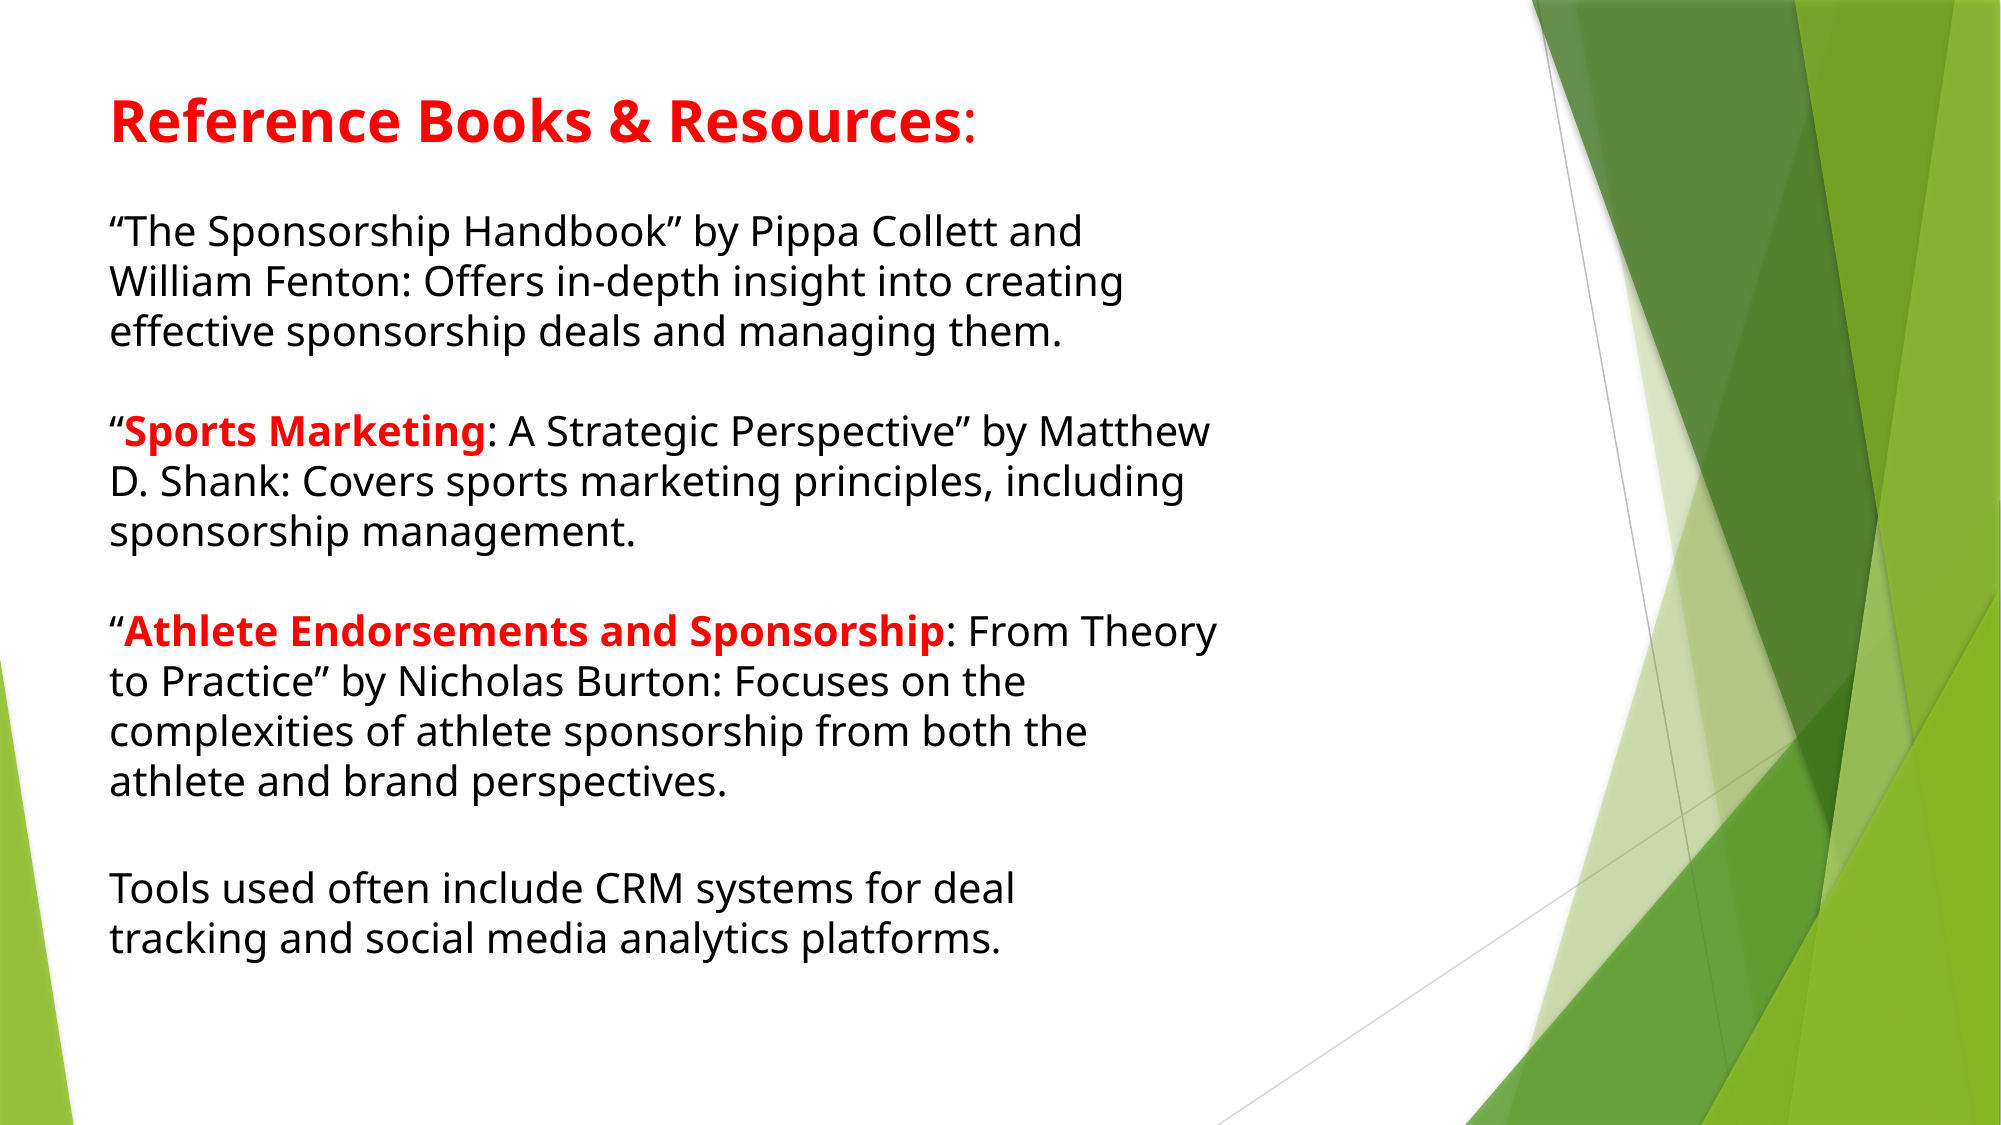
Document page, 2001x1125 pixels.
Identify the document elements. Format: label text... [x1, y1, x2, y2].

text_box Tools used often include CRM systems for deal tracking and social media analytics platforms. [94, 854, 1075, 969]
text_box Reference Books & Resources: “The Sponsorship Handbook” by Pippa Collett and William Fenton: Offers in-depth insight into creating effective sponsorship deals and managing them. “Sports Marketing: A Strategic Perspective” by Matthew D. Shank: Covers sports marketing principles, including sponsorship management. “Athlete Endorsements and Sponsorship: From Theory to Practice” by Nicholas Burton: Focuses on the complexities of athlete sponsorship from both the athlete and brand perspectives. [94, 77, 1239, 813]
